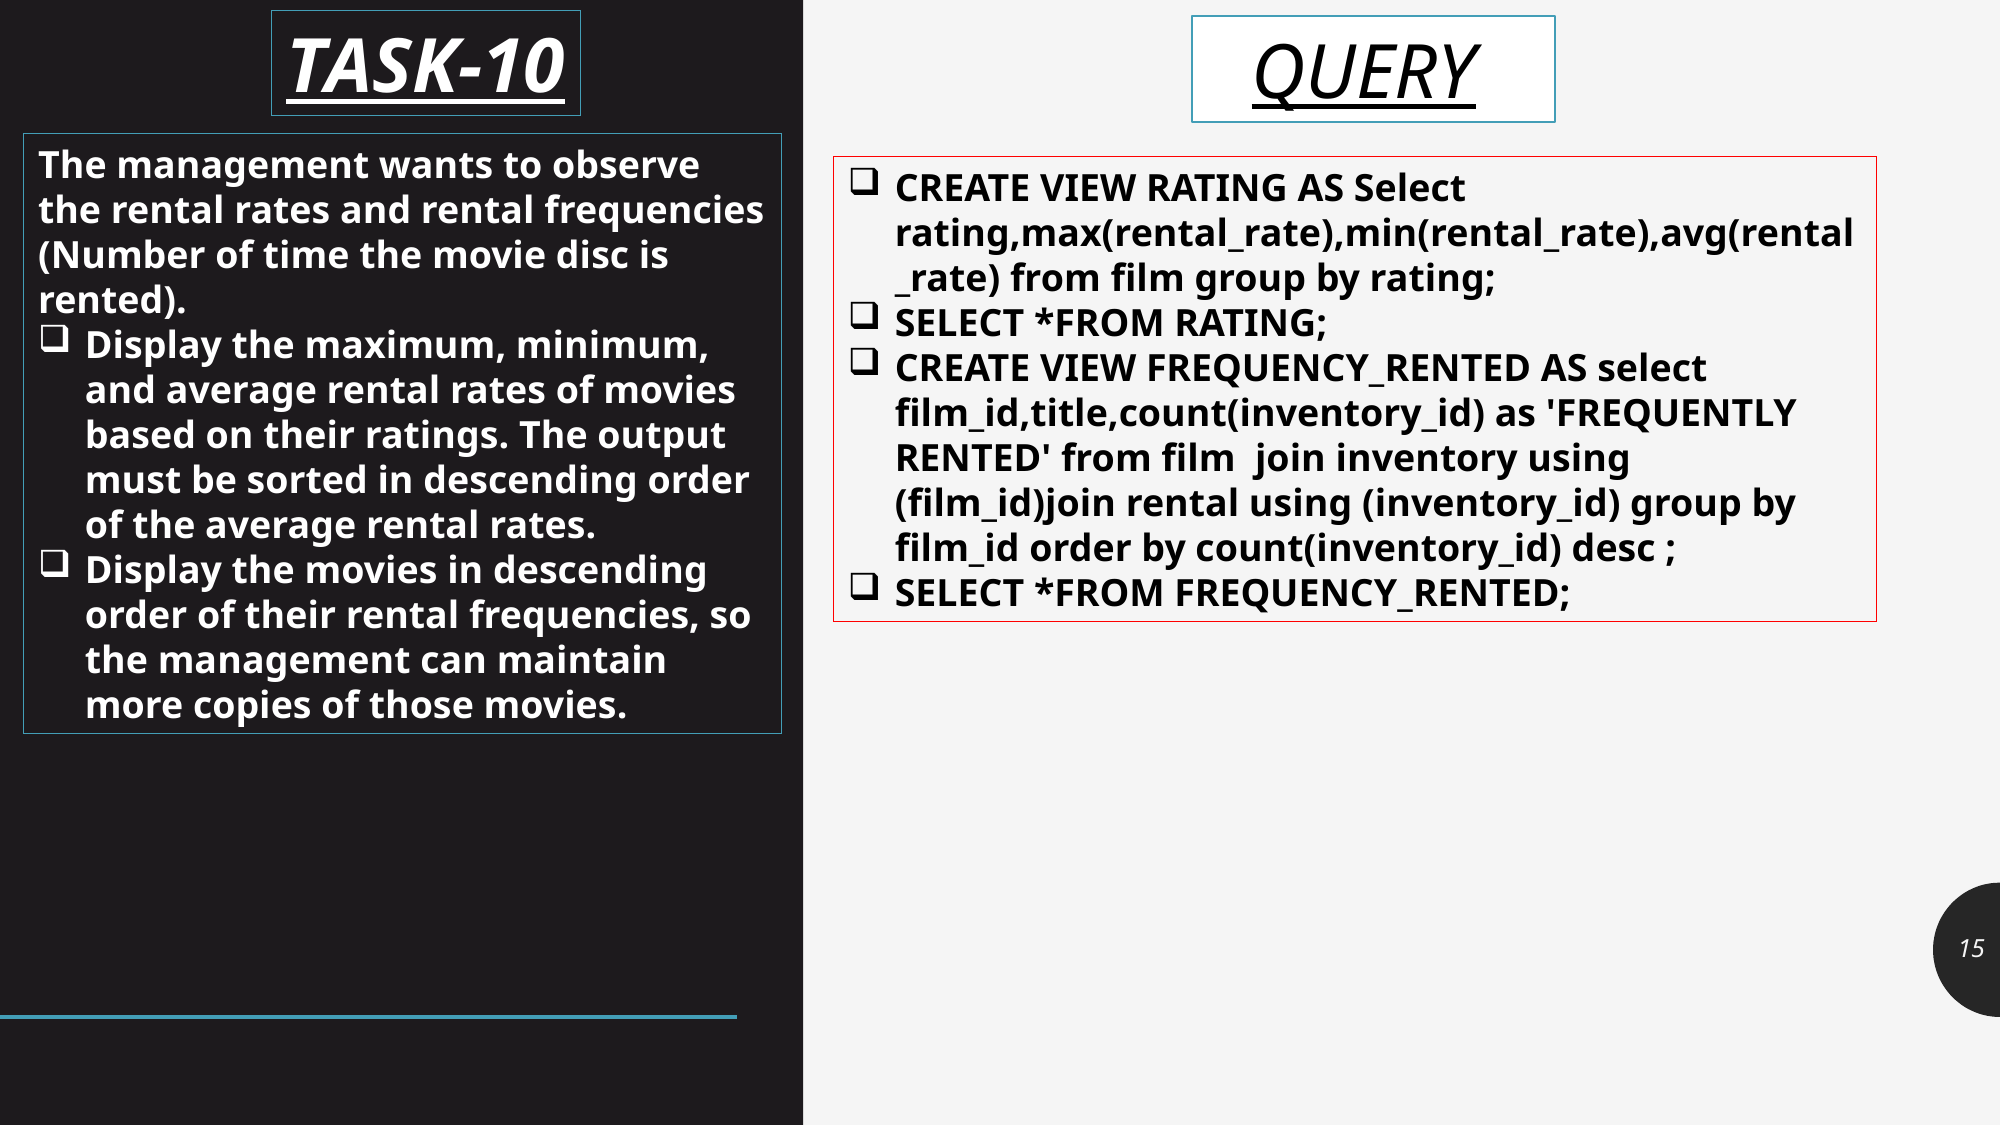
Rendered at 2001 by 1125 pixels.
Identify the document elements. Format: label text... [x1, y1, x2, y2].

slide_number 15 [1933, 919, 2000, 980]
text_box CREATE VIEW RATING AS Select rating,max(rental_rate),min(rental_rate),avg(rental_rate) from film group by rating; SELECT *FROM RATING; CREATE VIEW FREQUENCY_RENTED AS select film_id,title,count(inventory_id) as 'FREQUENTLY RENTED' from film join inventory using (film_id)join rental using (inventory_id) group by film_id order by count(inventory_id) desc ; SELECT *FROM FREQUENCY_RENTED; [833, 156, 1877, 622]
title QUERY [1191, 15, 1556, 123]
text_box The management wants to observe the rental rates and rental frequencies (Number of time the movie disc is rented). Display the maximum, minimum, and average rental rates of movies based on their ratings. The output must be sorted in descending order of the average rental rates. Display the movies in descending order of their rental frequencies, so the management can maintain more copies of those movies. [23, 133, 782, 734]
text_box TASK-10 [271, 10, 581, 116]
